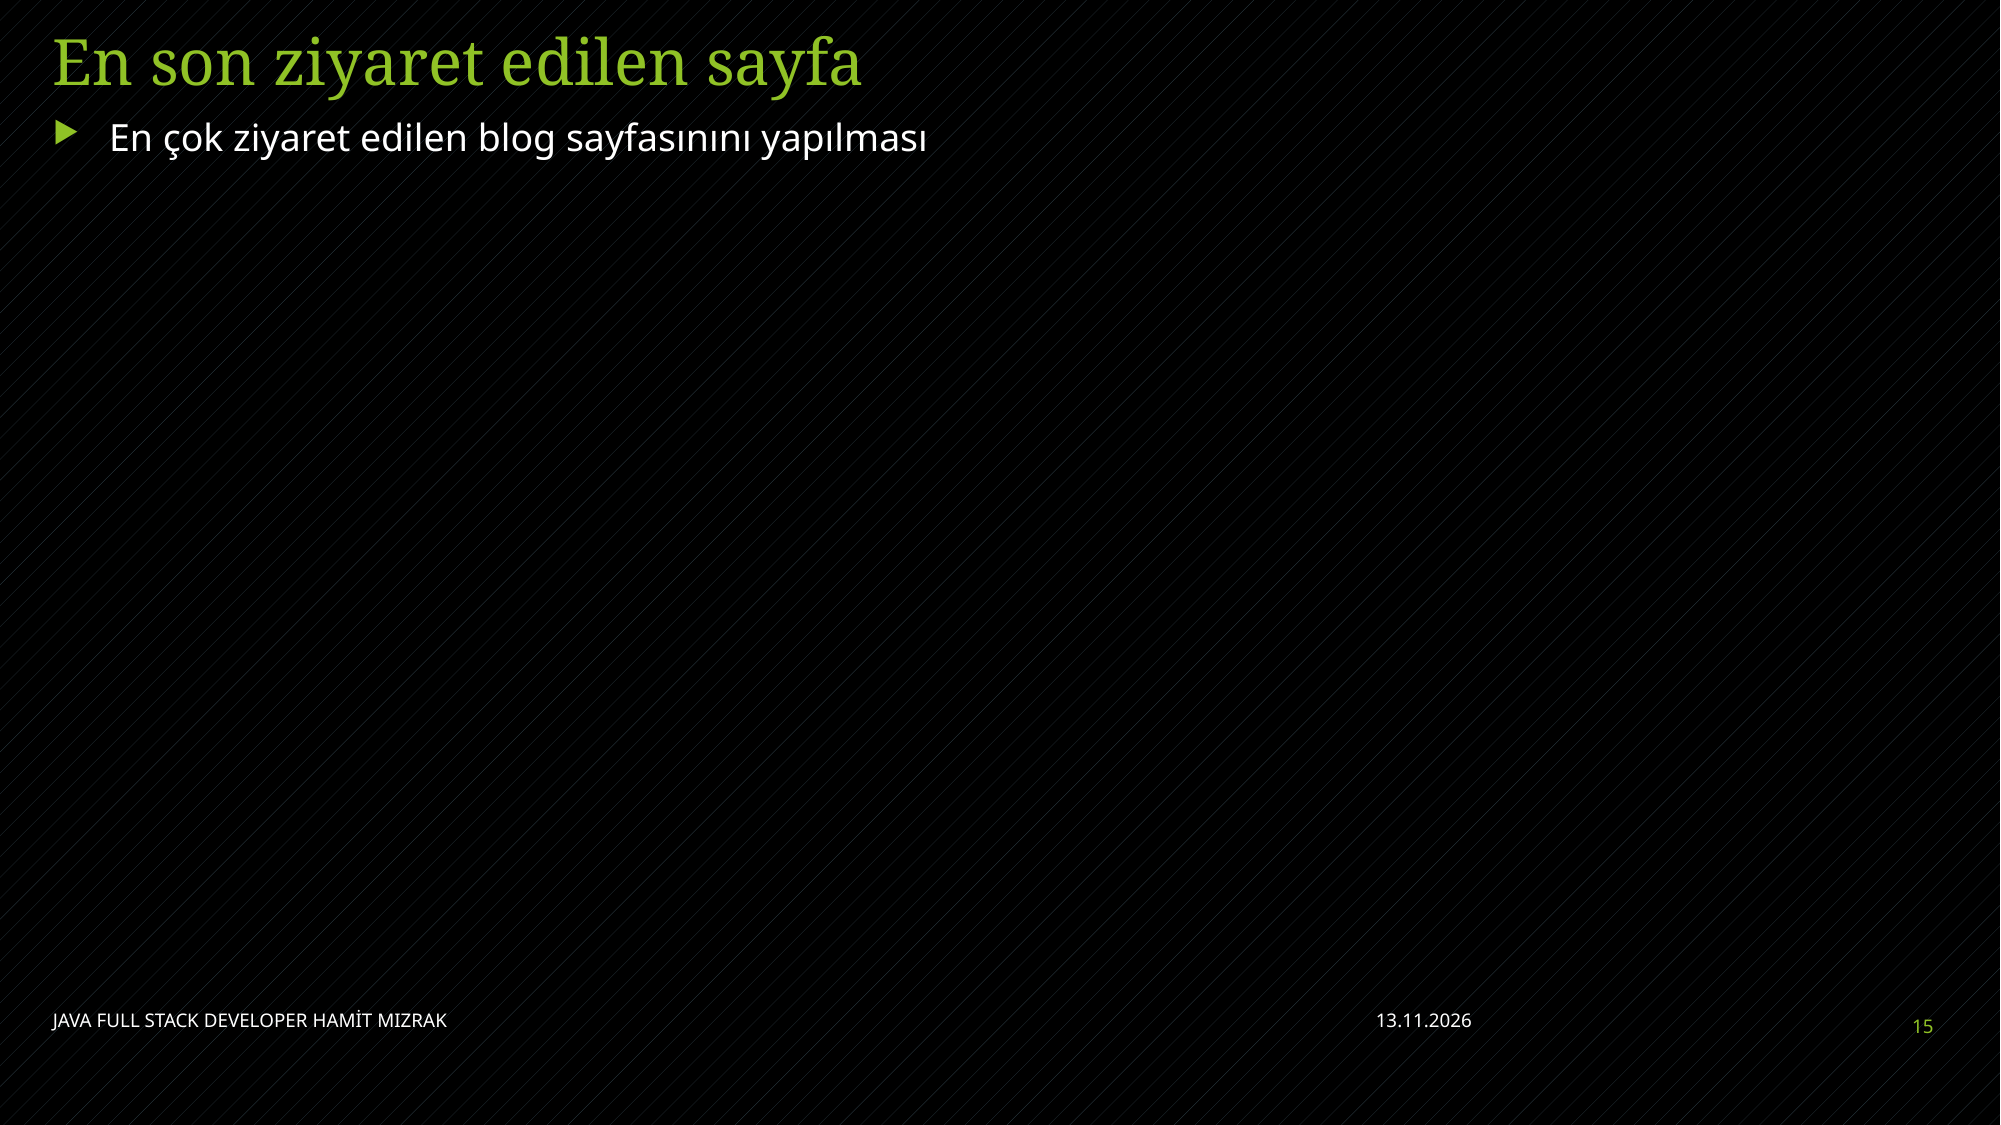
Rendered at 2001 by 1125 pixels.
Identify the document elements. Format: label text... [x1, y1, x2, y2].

list En çok ziyaret edilen blog sayfasınını yapılması [37, 106, 1949, 971]
footer JAVA FULL STACK DEVELOPER HAMİT MIZRAK [37, 991, 1145, 1051]
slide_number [1181, 991, 1487, 1051]
slide_number 15 [1836, 997, 1949, 1058]
title En son ziyaret edilen sayfa [37, 14, 1949, 106]
